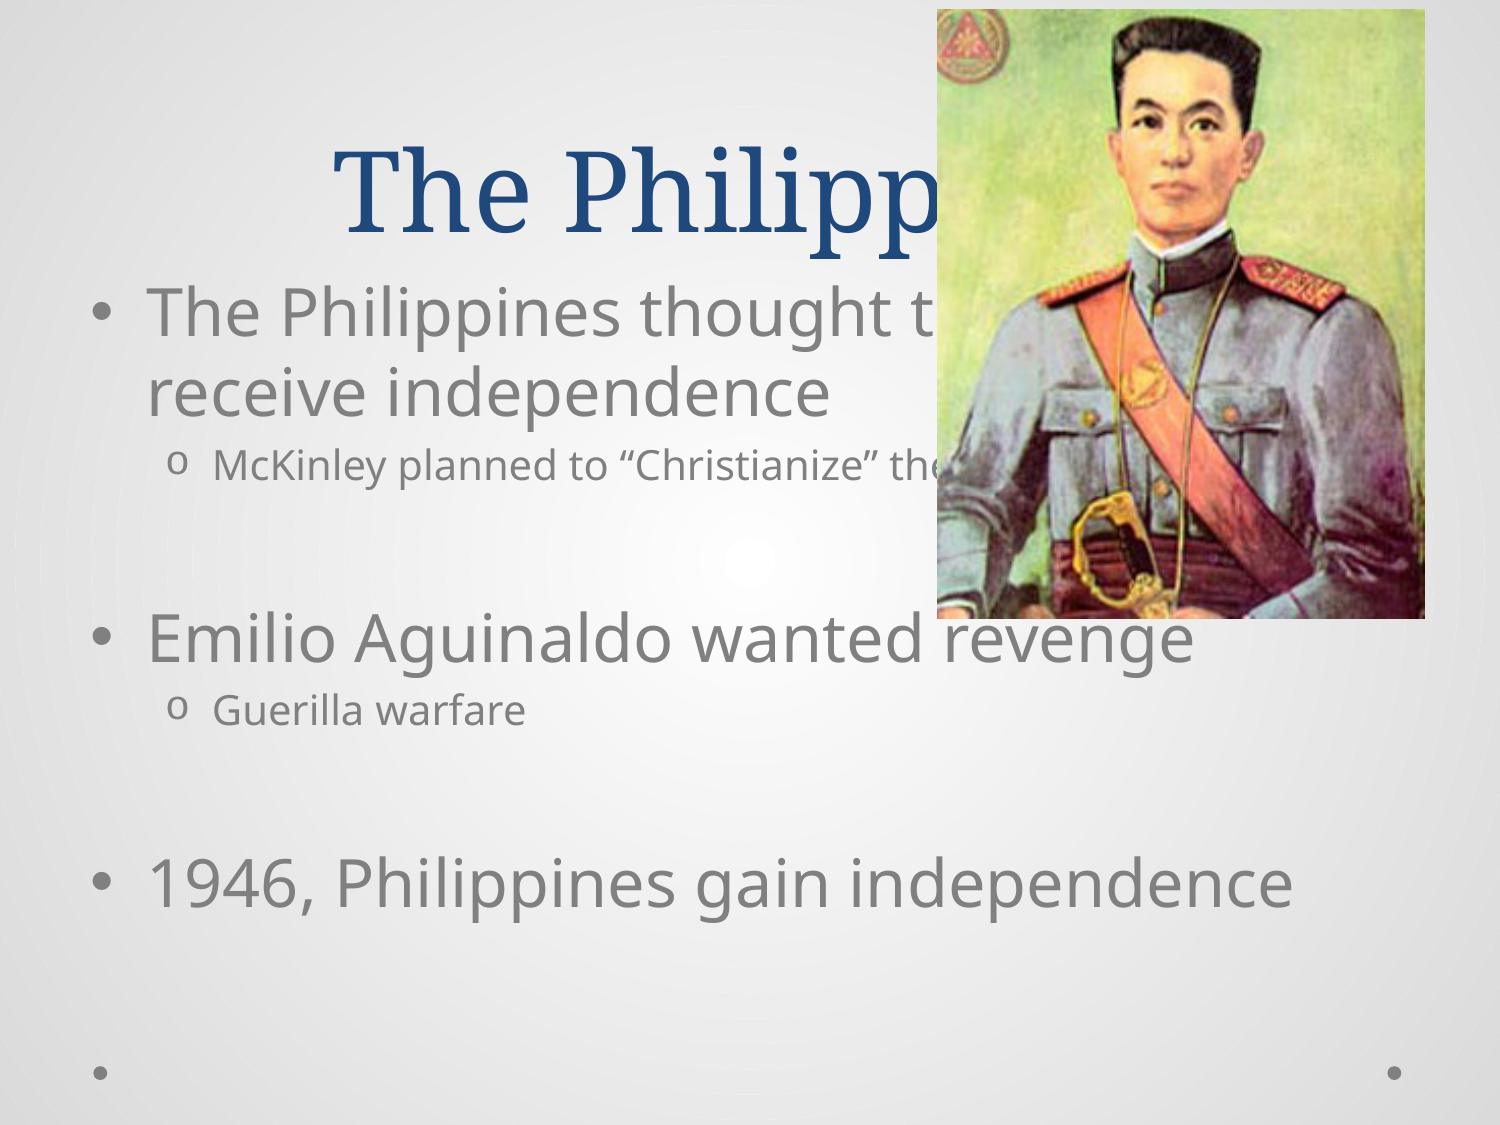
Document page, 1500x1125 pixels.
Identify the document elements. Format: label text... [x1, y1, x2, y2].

picture [937, 9, 1426, 619]
title The Philippines [75, 0, 1425, 262]
list The Philippines thought they would receive independence McKinley planned to “Christianize” them Emilio Aguinaldo wanted revenge Guerilla warfare 1946, Philippines gain independence [75, 262, 1425, 1005]
